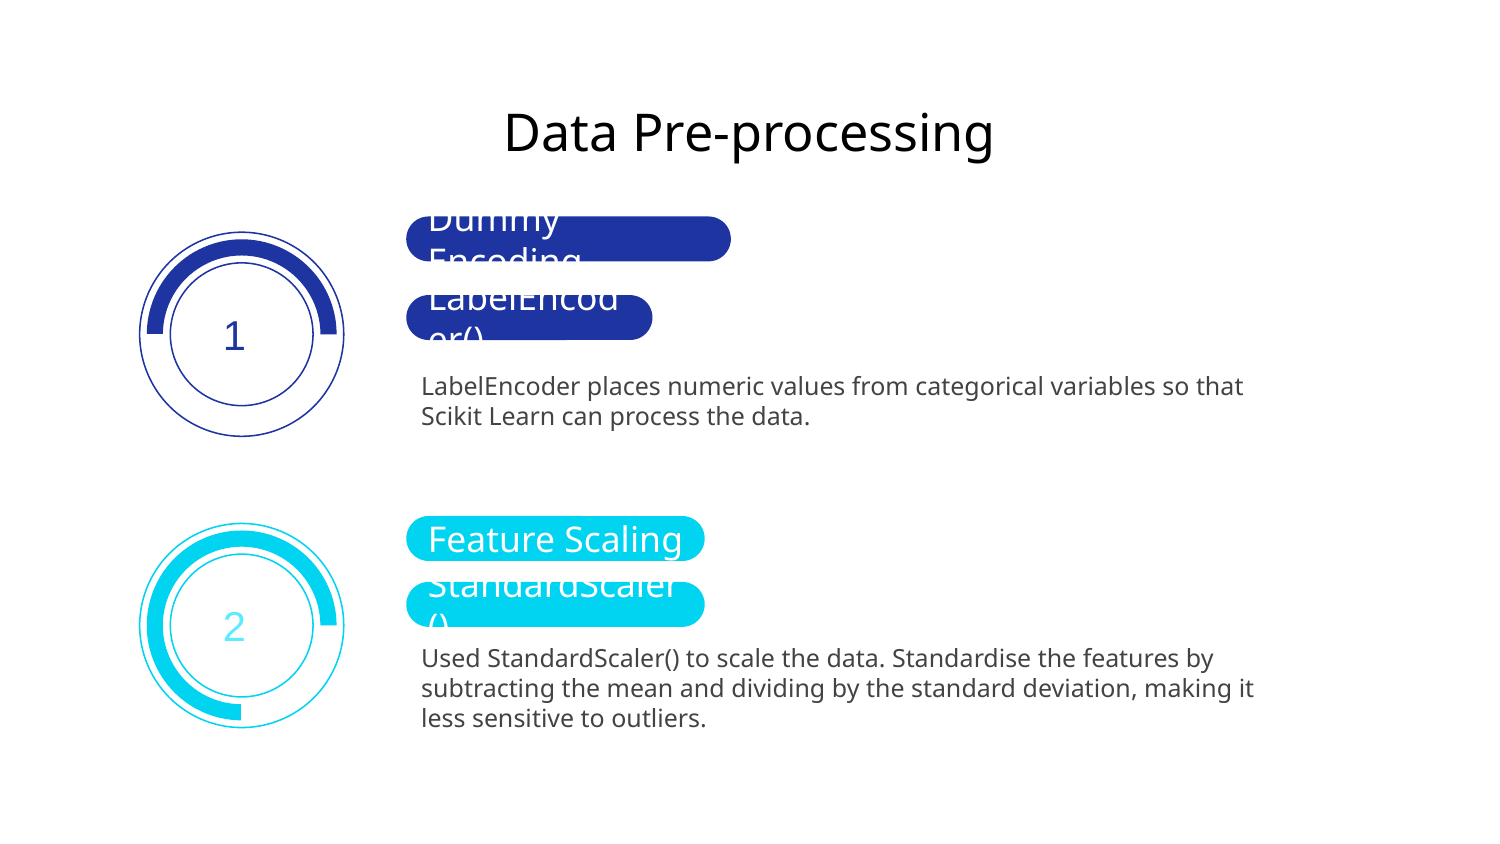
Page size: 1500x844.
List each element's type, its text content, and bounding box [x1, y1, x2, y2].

title Data Pre-processing [77, 91, 1423, 171]
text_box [139, 231, 344, 437]
text_box Feature Scaling [406, 515, 705, 561]
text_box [405, 581, 1276, 745]
text_box Dummy Encoding [406, 216, 731, 262]
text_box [406, 294, 1296, 458]
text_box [139, 523, 344, 728]
